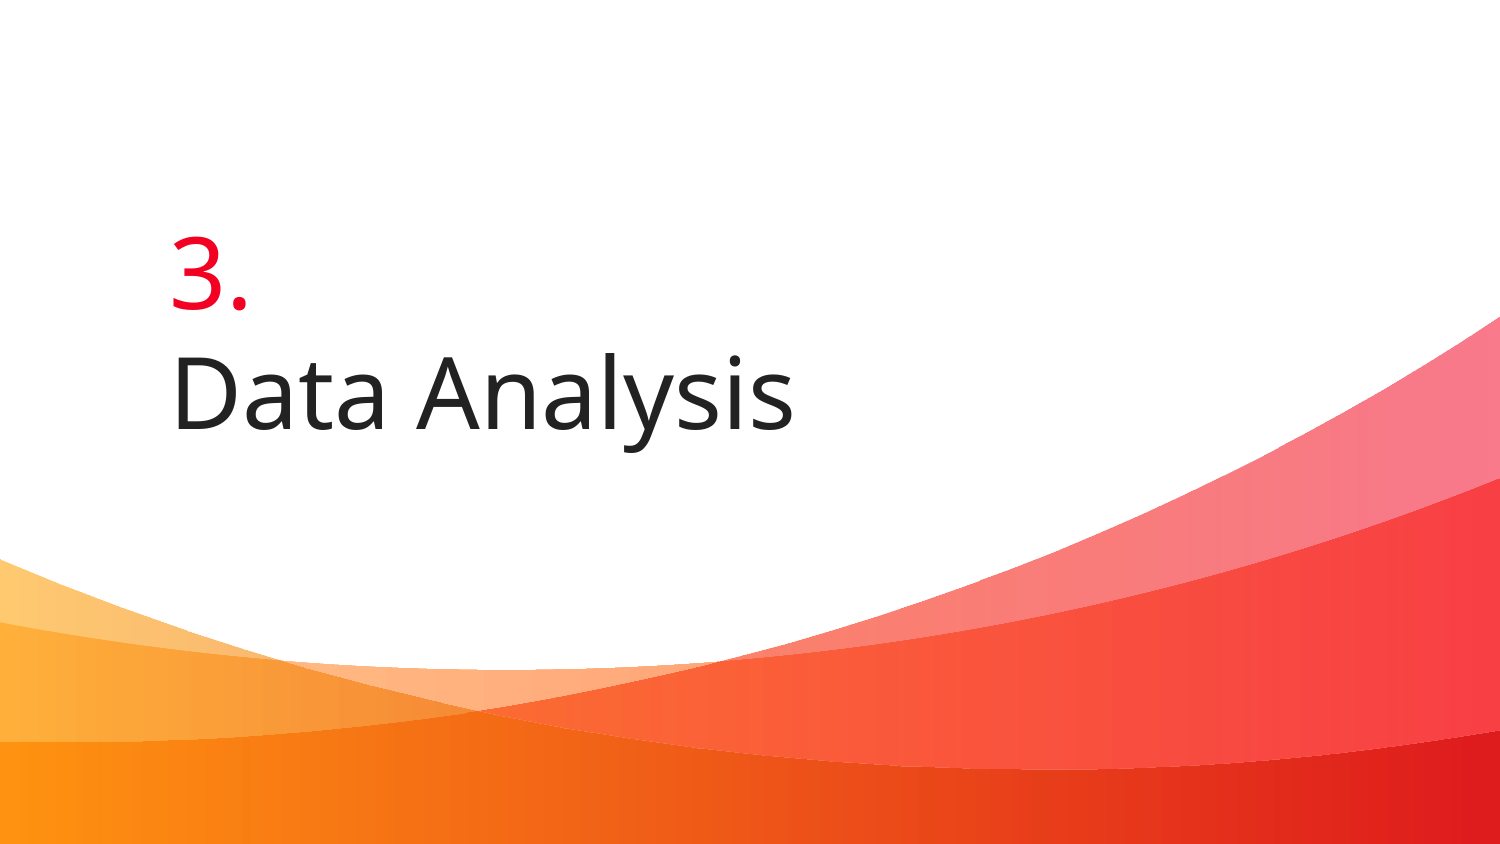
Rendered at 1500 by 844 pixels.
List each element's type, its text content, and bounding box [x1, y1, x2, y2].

title 3. Data Analysis [169, 259, 1211, 450]
